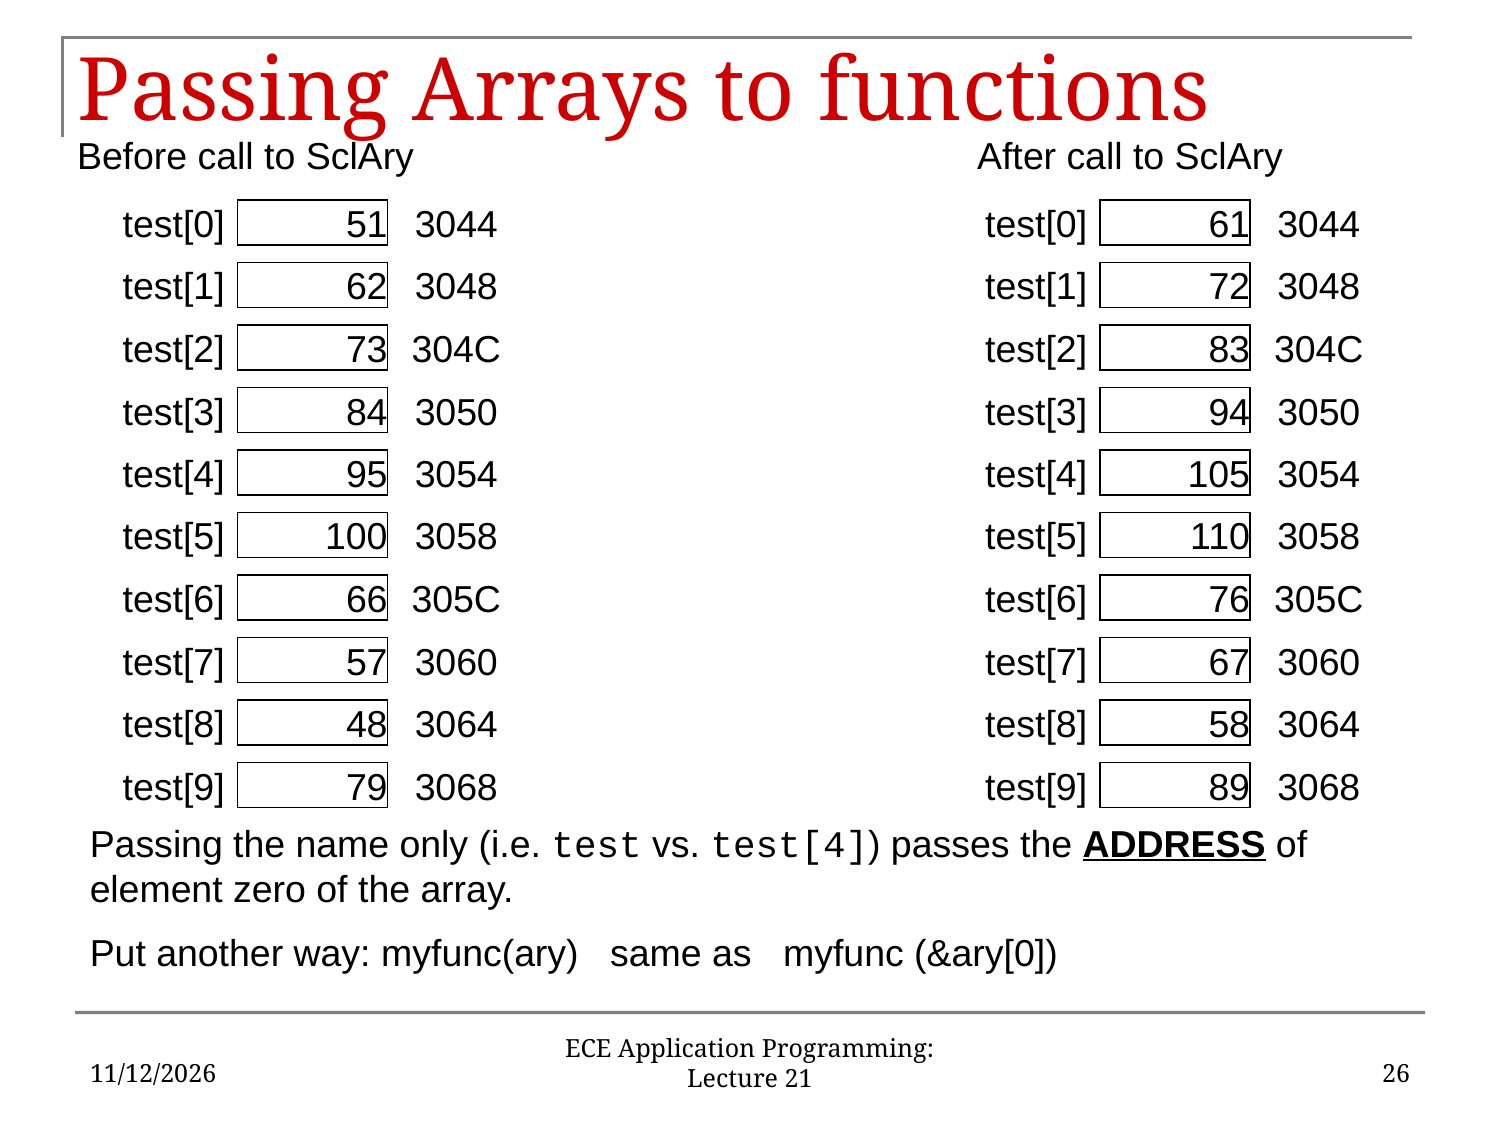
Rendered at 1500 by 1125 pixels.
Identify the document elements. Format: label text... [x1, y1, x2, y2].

text_box test[6] [87, 574, 225, 621]
text_box 3064 [387, 699, 525, 745]
text_box test[3] [949, 387, 1088, 433]
text_box test[9] [949, 762, 1088, 808]
text_box 66 [237, 574, 387, 621]
text_box test[7] [949, 637, 1088, 683]
text_box 3050 [1249, 387, 1388, 433]
text_box test[9] [87, 762, 225, 808]
text_box test[5] [87, 512, 225, 558]
text_box 51 [237, 199, 387, 246]
text_box 67 [1099, 637, 1249, 683]
text_box 3054 [1249, 449, 1388, 496]
text_box 304C [387, 324, 525, 370]
slide_number 26 [1074, 1023, 1426, 1100]
text_box 3048 [387, 262, 525, 308]
text_box test[4] [949, 449, 1088, 496]
text_box 3064 [1249, 699, 1388, 745]
text_box Before call to SclAry After call to SclAry [62, 124, 1413, 185]
text_box test[7] [87, 637, 225, 683]
text_box test[0] [949, 199, 1088, 246]
text_box 3068 [387, 762, 525, 808]
text_box 100 [237, 512, 387, 558]
text_box 48 [237, 699, 387, 745]
text_box test[5] [949, 512, 1088, 558]
text_box 3054 [387, 449, 525, 496]
text_box 57 [237, 637, 387, 683]
footer ECE Application Programming: Lecture 21 [512, 1024, 988, 1101]
text_box test[2] [87, 324, 225, 370]
text_box 3050 [387, 387, 525, 433]
text_box test[3] [87, 387, 225, 433]
text_box 105 [1099, 449, 1249, 496]
text_box 83 [1099, 324, 1249, 370]
text_box 3060 [1249, 637, 1388, 683]
text_box 3048 [1249, 262, 1388, 308]
text_box test[6] [949, 574, 1088, 621]
text_box 3044 [387, 199, 525, 246]
text_box test[1] [949, 262, 1088, 308]
text_box 305C [387, 574, 525, 621]
text_box 84 [237, 387, 387, 433]
text_box 3060 [387, 637, 525, 683]
text_box 79 [237, 762, 387, 808]
text_box 62 [237, 262, 387, 308]
text_box test[0] [87, 199, 225, 246]
text_box test[4] [87, 449, 225, 496]
text_box Passing the name only (i.e. test vs. test[4]) passes the ADDRESS of element zero of the array. Put another way: myfunc(ary) same as myfunc (&ary[0]) [74, 812, 1425, 981]
text_box 94 [1099, 387, 1249, 433]
text_box 72 [1099, 262, 1249, 308]
title Passing Arrays to functions [62, 24, 1500, 113]
text_box 304C [1249, 324, 1388, 370]
text_box 3068 [1249, 762, 1388, 808]
text_box test[1] [87, 262, 225, 308]
text_box 76 [1099, 574, 1249, 621]
text_box 305C [1249, 574, 1388, 621]
text_box 3044 [1249, 199, 1388, 246]
text_box 3058 [387, 512, 525, 558]
text_box test[8] [87, 699, 225, 745]
text_box 110 [1099, 512, 1249, 558]
text_box 58 [1099, 699, 1249, 745]
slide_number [74, 1023, 426, 1100]
text_box 61 [1099, 199, 1249, 246]
text_box 3058 [1249, 512, 1388, 558]
text_box 95 [237, 449, 387, 496]
text_box test[8] [949, 699, 1088, 745]
text_box test[2] [949, 324, 1088, 370]
text_box 73 [237, 324, 387, 370]
text_box 89 [1099, 762, 1249, 808]
